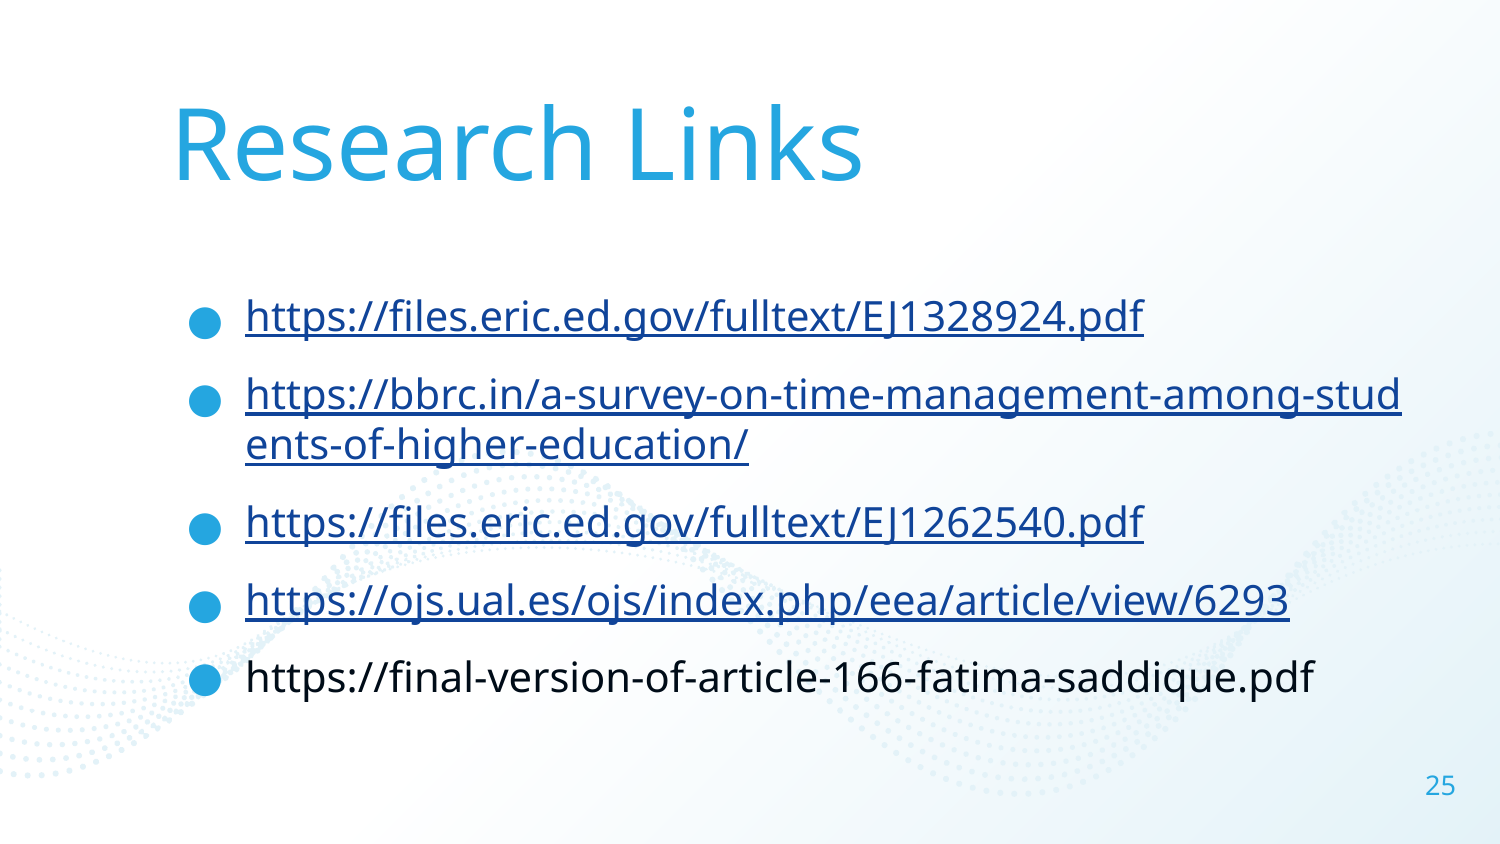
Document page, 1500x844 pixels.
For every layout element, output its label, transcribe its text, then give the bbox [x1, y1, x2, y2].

title Research Links [170, 137, 1330, 203]
list https://files.eric.ed.gov/fulltext/EJ1328924.pdf https://bbrc.in/a-survey-on-time-management-among-students-of-higher-education/ https://files.eric.ed.gov/fulltext/EJ1262540.pdf https://ojs.ual.es/ojs/index.php/eea/article/view/6293 https://final-version-of-article-166-fatima-saddique.pdf [170, 280, 1423, 799]
slide_number 25 [1366, 754, 1457, 819]
